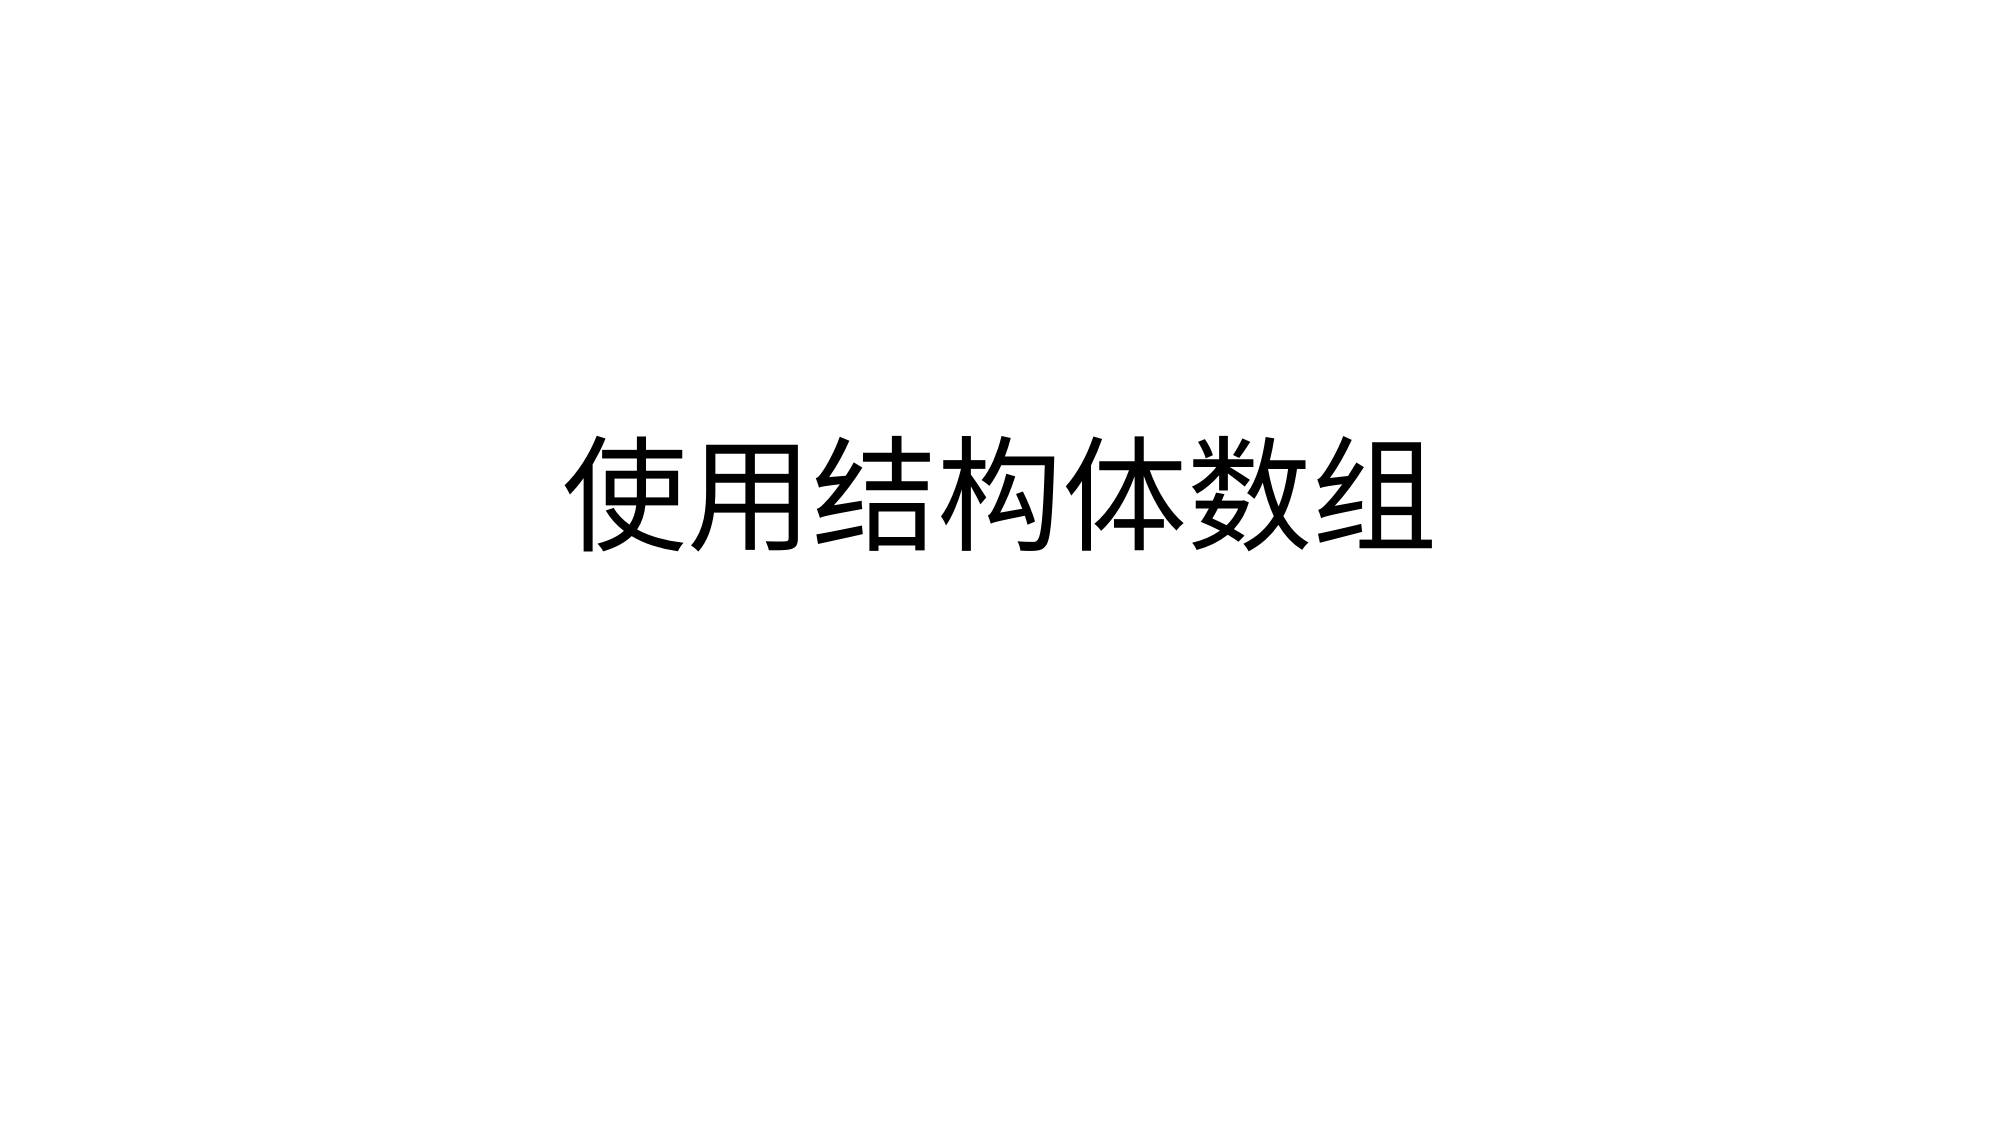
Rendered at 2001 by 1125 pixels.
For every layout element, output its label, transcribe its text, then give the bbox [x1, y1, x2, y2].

title 使用结构体数组 [249, 184, 1750, 576]
